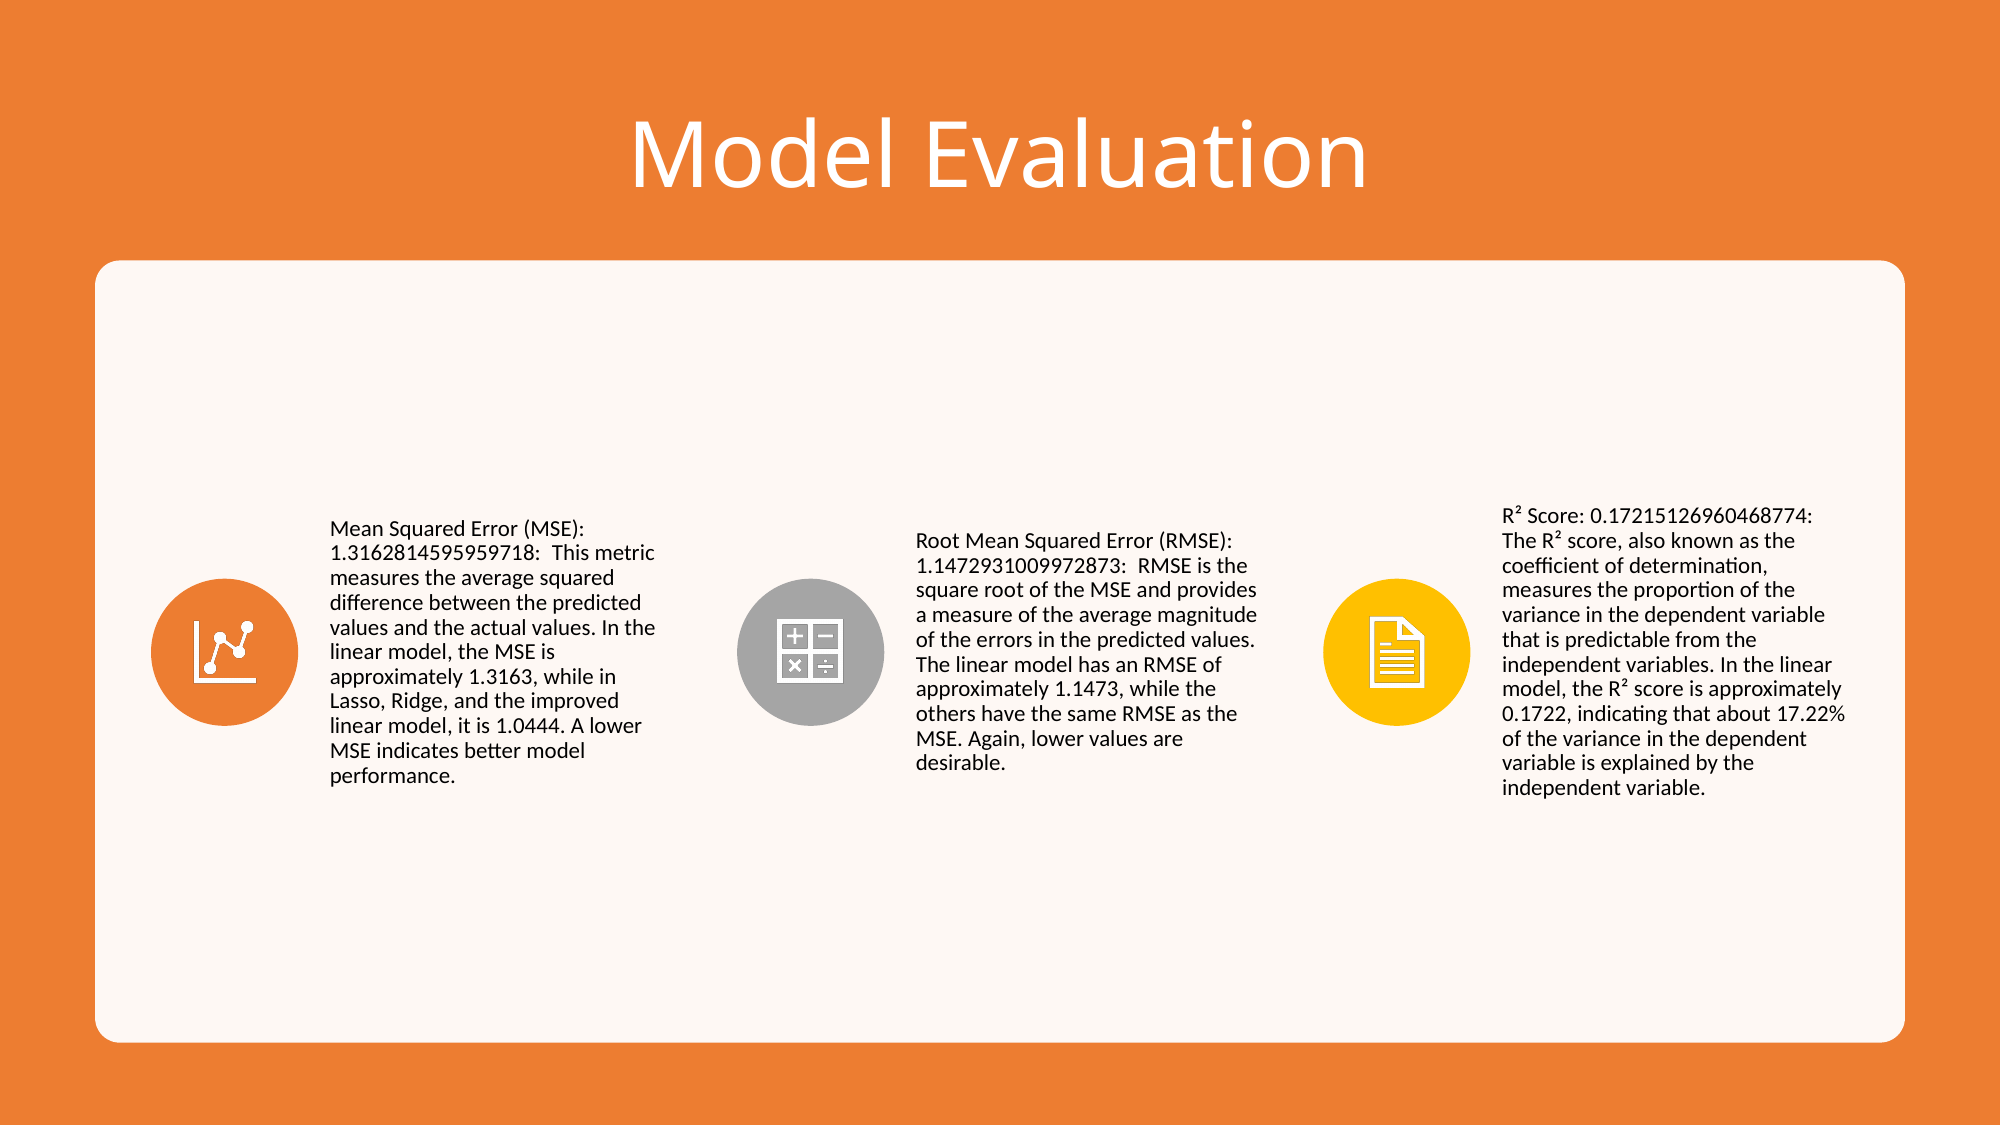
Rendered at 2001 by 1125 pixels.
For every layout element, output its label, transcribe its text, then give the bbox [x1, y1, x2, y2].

text_box [94, 259, 1906, 1044]
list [137, 295, 1863, 1010]
text_box [0, 0, 2000, 1125]
title Model Evaluation [137, 75, 1863, 241]
